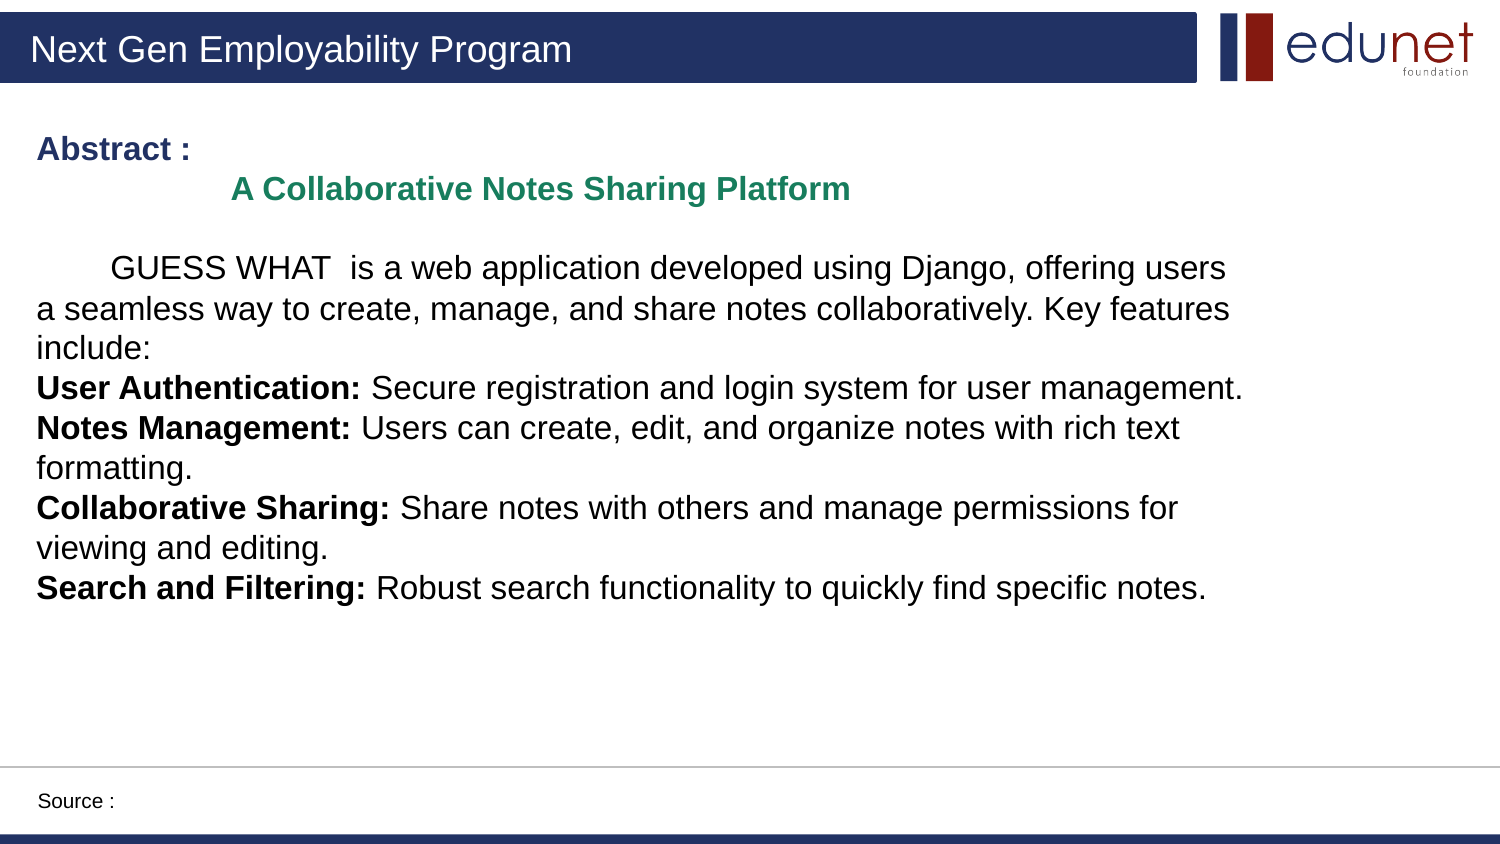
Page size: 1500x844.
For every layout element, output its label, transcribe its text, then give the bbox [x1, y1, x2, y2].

text_box Source : [22, 776, 139, 826]
picture [1279, 14, 1482, 83]
title Abstract : A Collaborative Notes Sharing Platform GUESS WHAT is a web application developed using Django, offering users a seamless way to create, manage, and share notes collaboratively. Key features include: User Authentication: Secure registration and login system for user management. Notes Management: Users can create, edit, and organize notes with rich text formatting. Collaborative Sharing: Share notes with others and manage permissions for viewing and editing. Search and Filtering: Robust search functionality to quickly find specific notes. [21, 111, 1268, 722]
